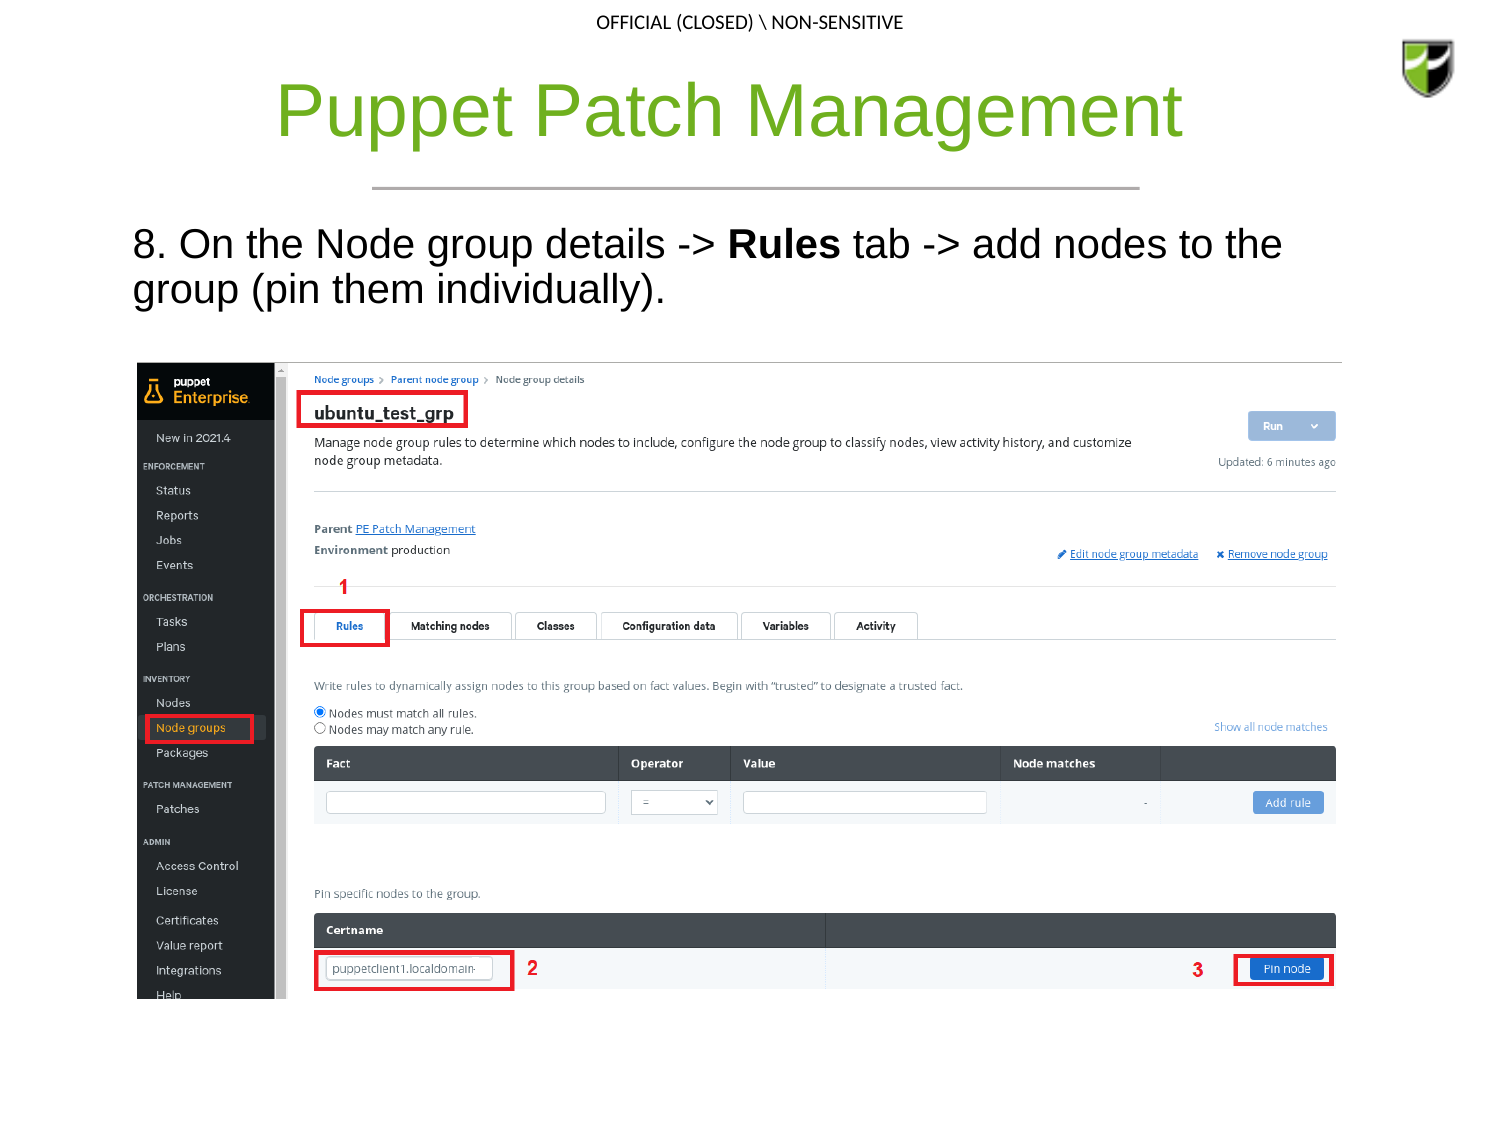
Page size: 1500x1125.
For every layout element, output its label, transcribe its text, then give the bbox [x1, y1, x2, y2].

picture [1388, 27, 1472, 113]
title Puppet Patch Management [117, 59, 1342, 164]
list 8. On the Node group details -> Rules tab -> add nodes to the group (pin them individually). [117, 215, 1363, 1081]
picture [137, 362, 1342, 999]
